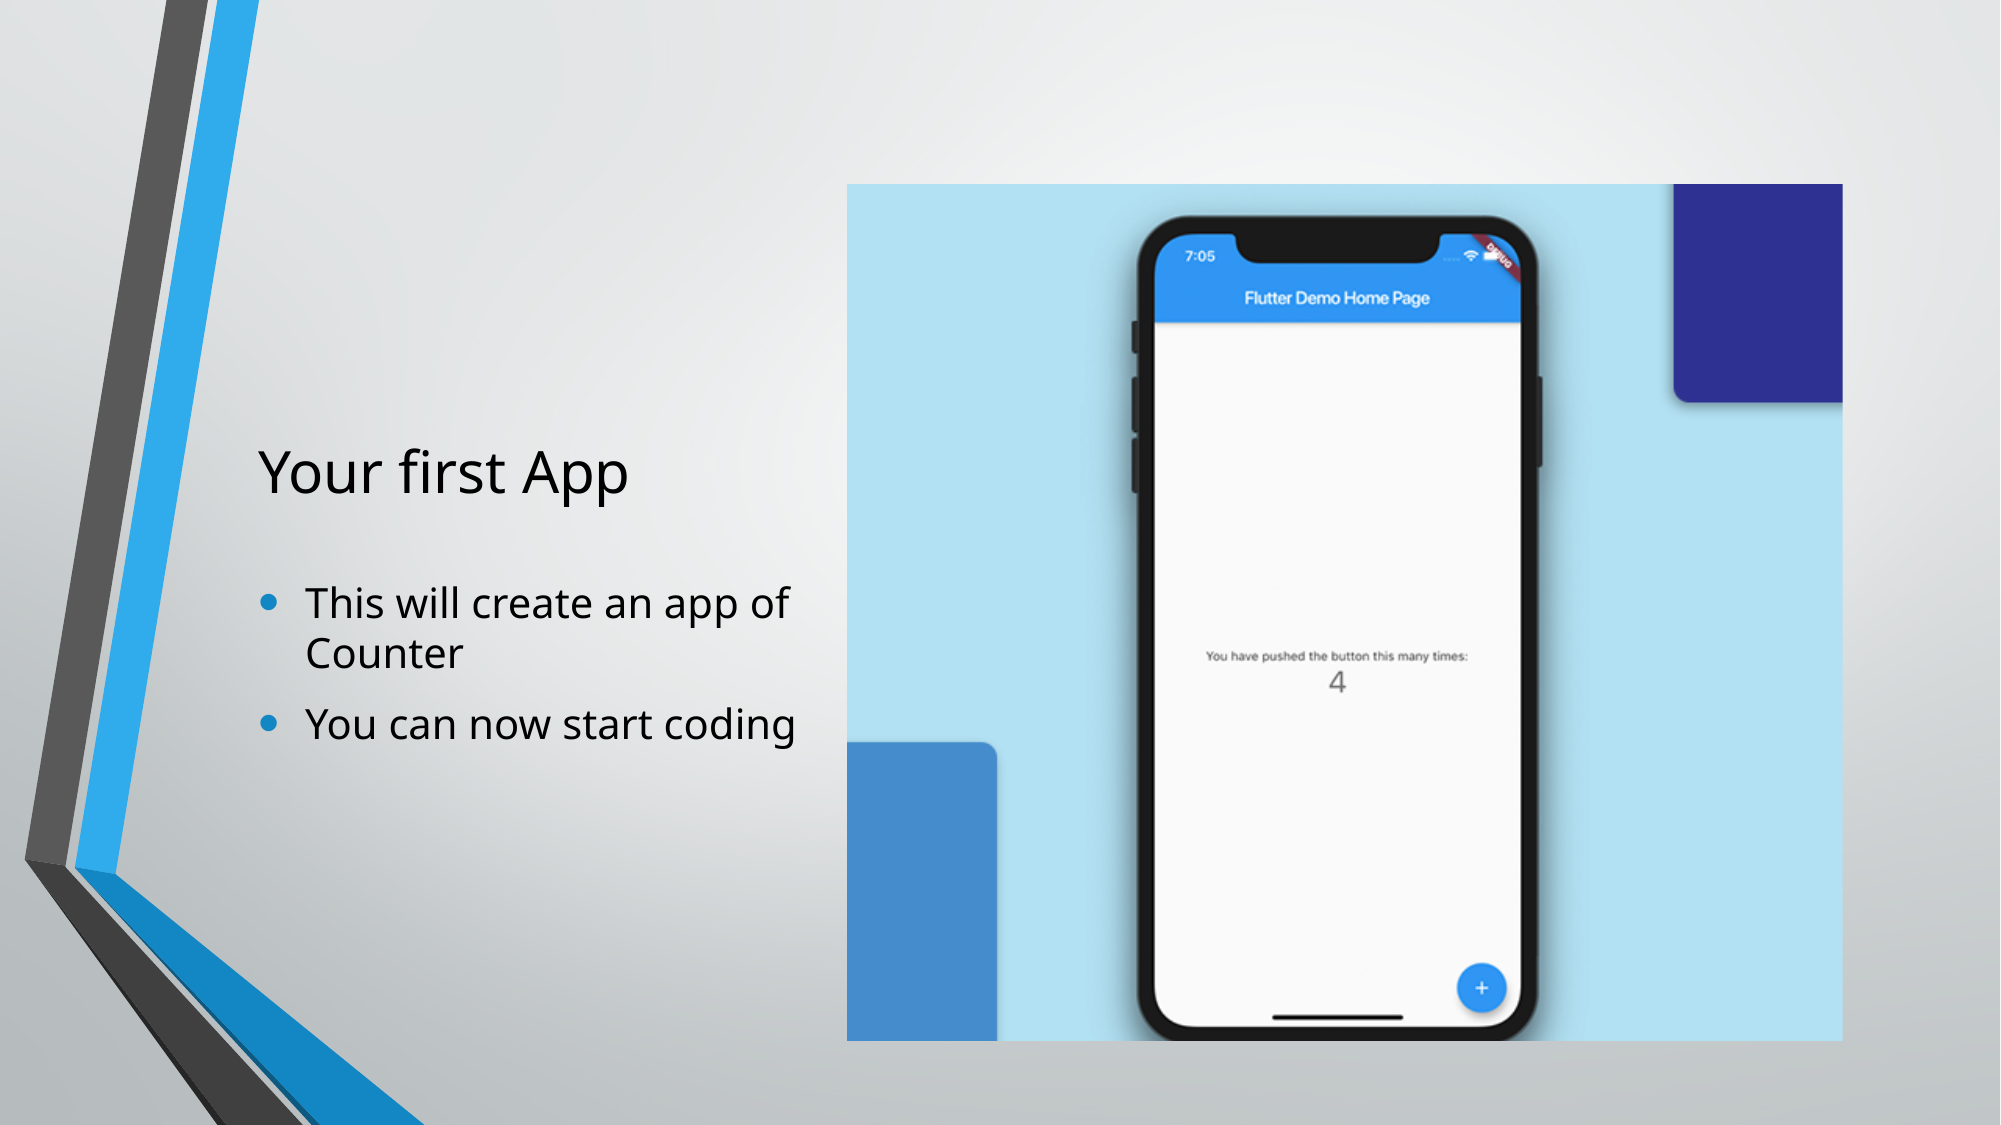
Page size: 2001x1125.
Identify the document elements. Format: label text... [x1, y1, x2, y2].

title Your first App [243, 287, 846, 513]
list This will create an app of Counter You can now start coding [243, 512, 822, 813]
picture [846, 183, 1843, 1042]
